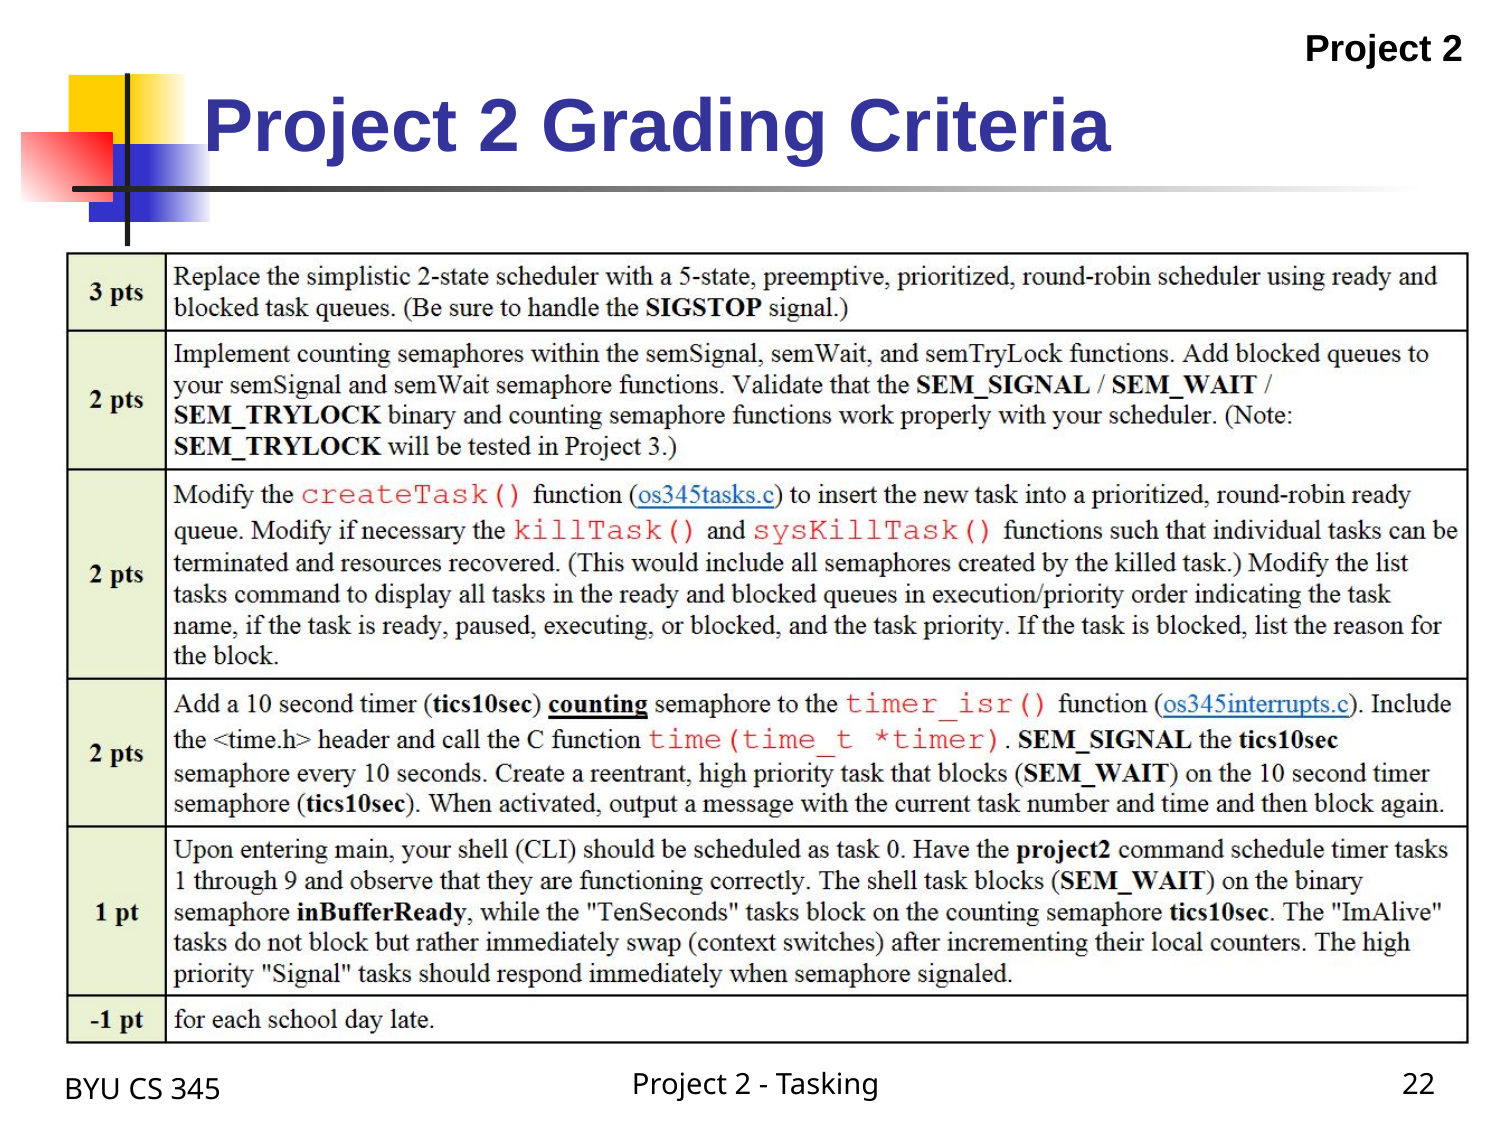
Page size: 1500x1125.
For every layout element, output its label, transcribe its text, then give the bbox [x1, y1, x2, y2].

picture [63, 249, 1473, 1048]
text_box Project 2 [896, 16, 1478, 77]
slide_number BYU CS 345 [49, 1037, 352, 1113]
slide_number 22 [1137, 1056, 1451, 1113]
title Project 2 Grading Criteria [188, 31, 1468, 174]
footer Project 2 - Tasking [352, 1056, 1137, 1113]
